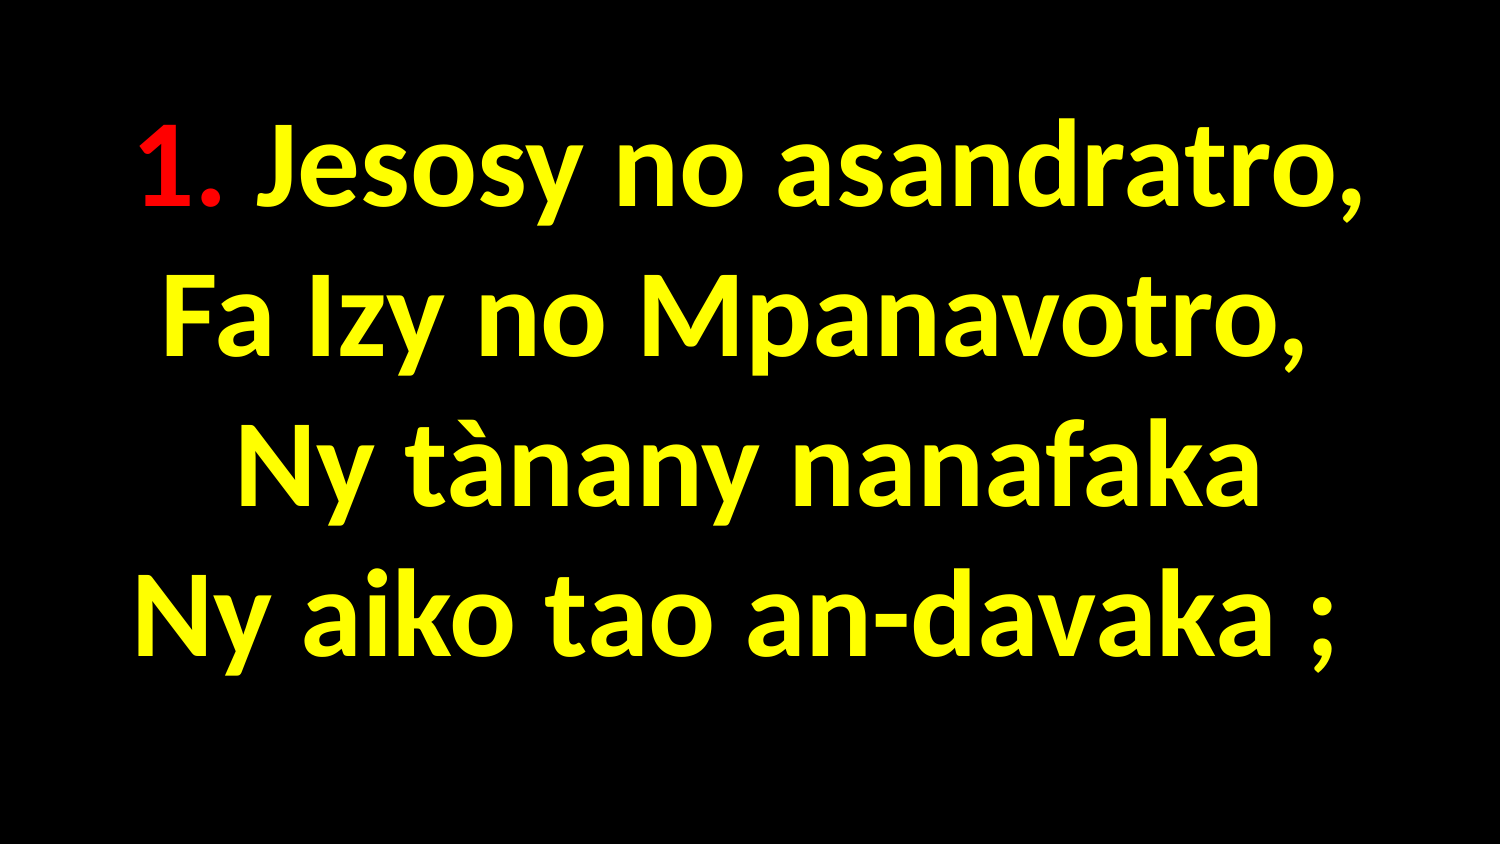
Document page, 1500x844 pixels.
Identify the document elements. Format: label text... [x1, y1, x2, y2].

text_box 1. Jesosy no asandratro, Fa Izy no Mpanavotro, Ny tànany nanafaka Ny aiko tao an-davaka ; [0, 73, 1500, 689]
